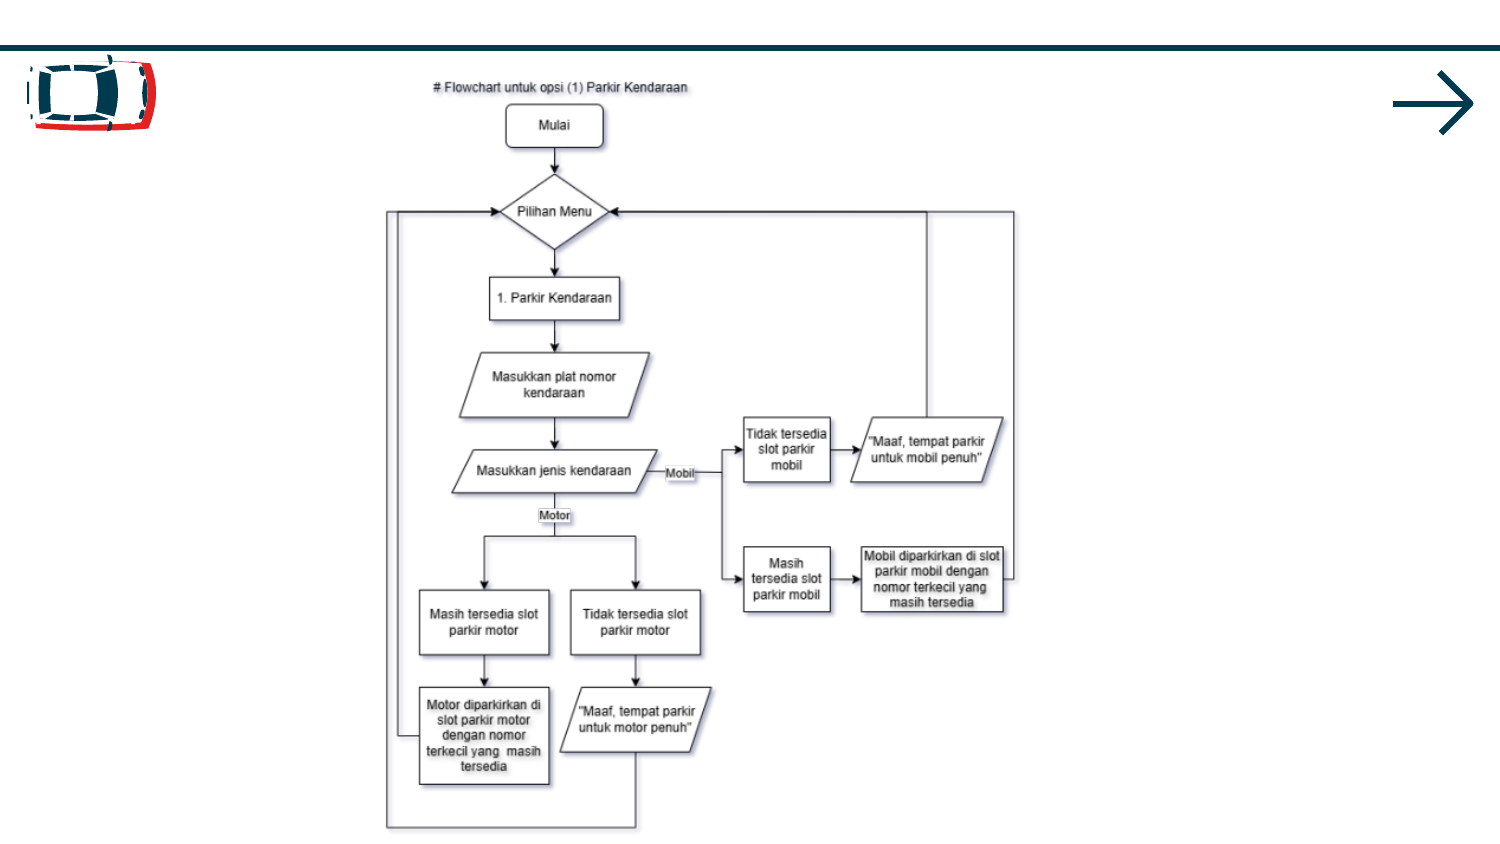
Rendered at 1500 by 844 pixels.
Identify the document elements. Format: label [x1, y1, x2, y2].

picture [362, 72, 1130, 844]
text_box [0, 7, 180, 185]
text_box [1392, 72, 1471, 134]
